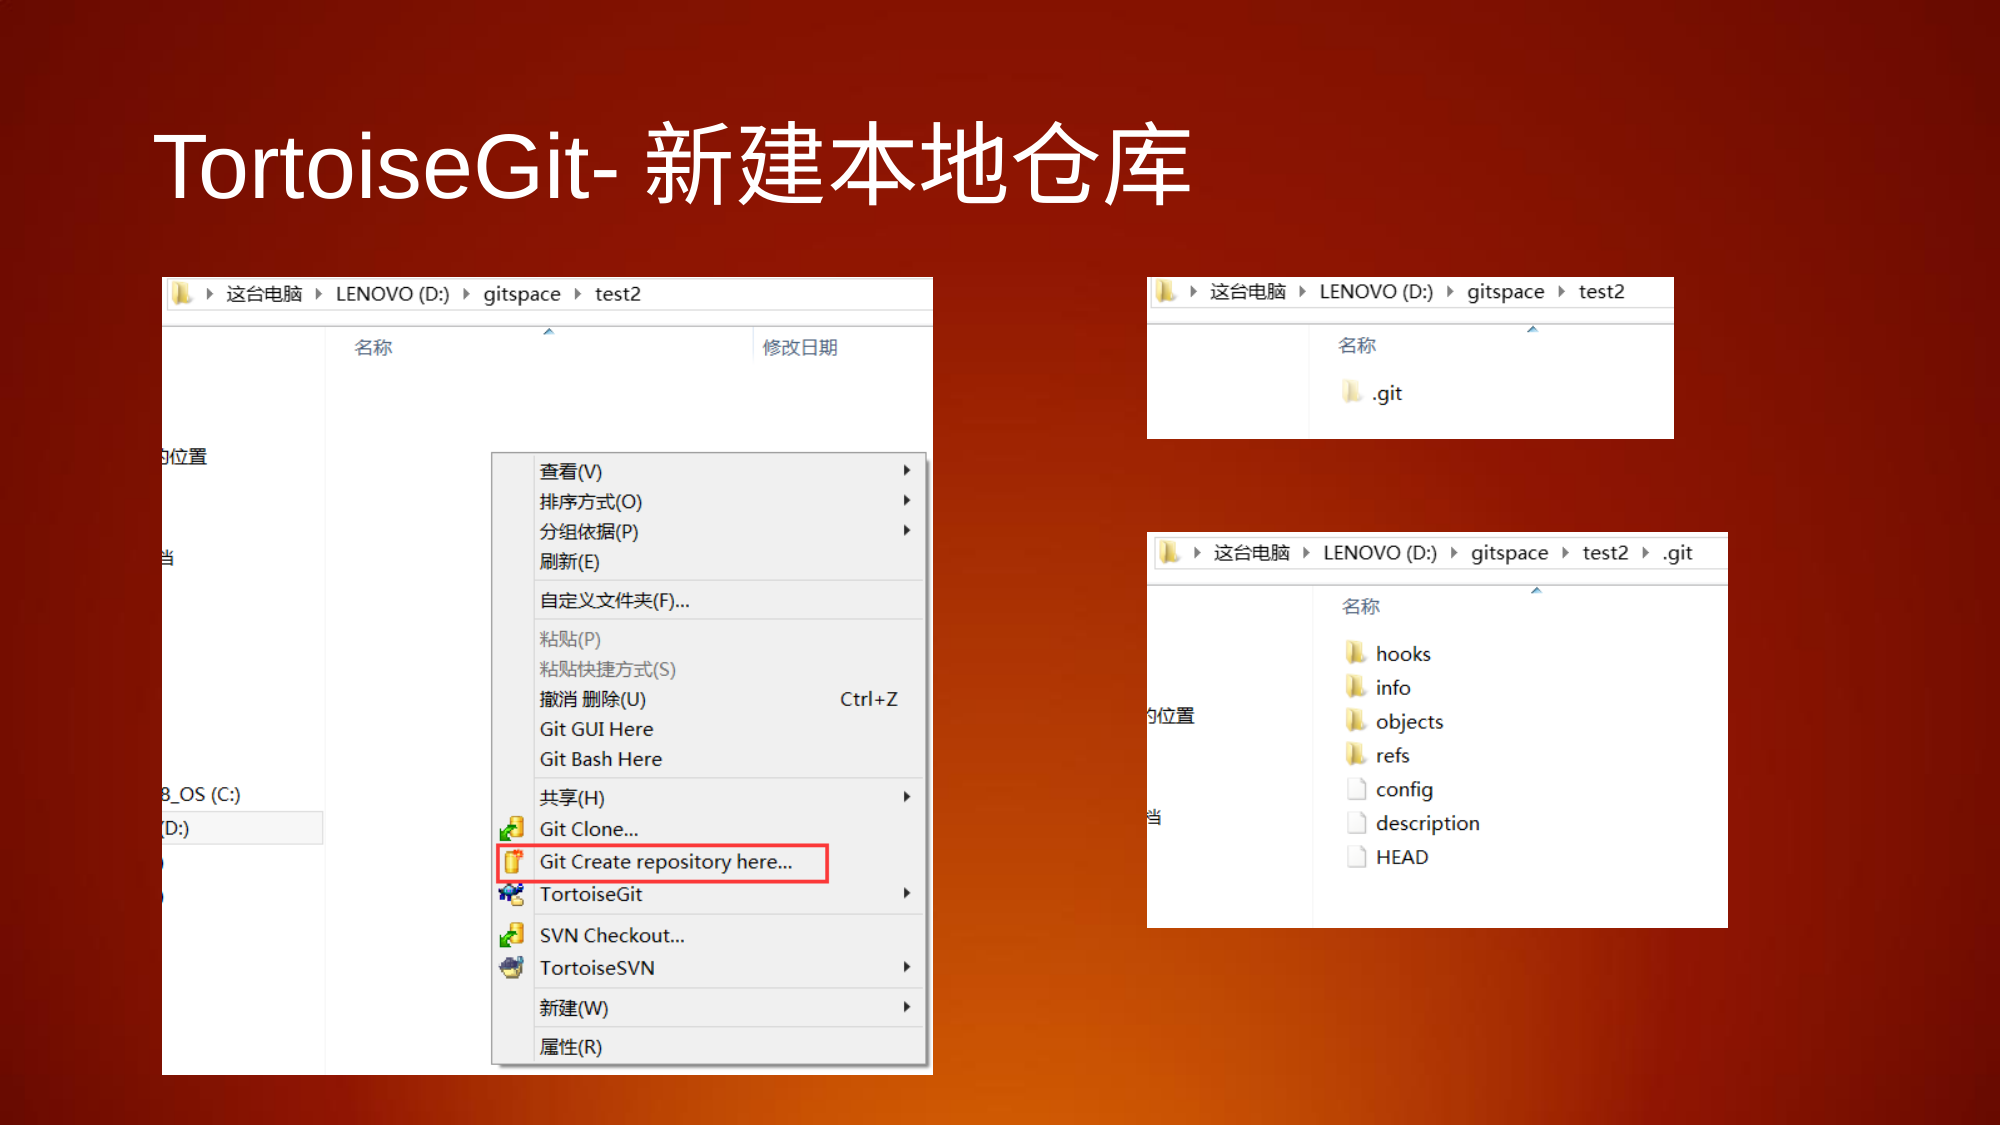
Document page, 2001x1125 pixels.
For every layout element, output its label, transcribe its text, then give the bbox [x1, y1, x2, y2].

picture [0, 0, 2000, 1125]
title TortoiseGit-新建本地仓库 [137, 59, 1863, 278]
